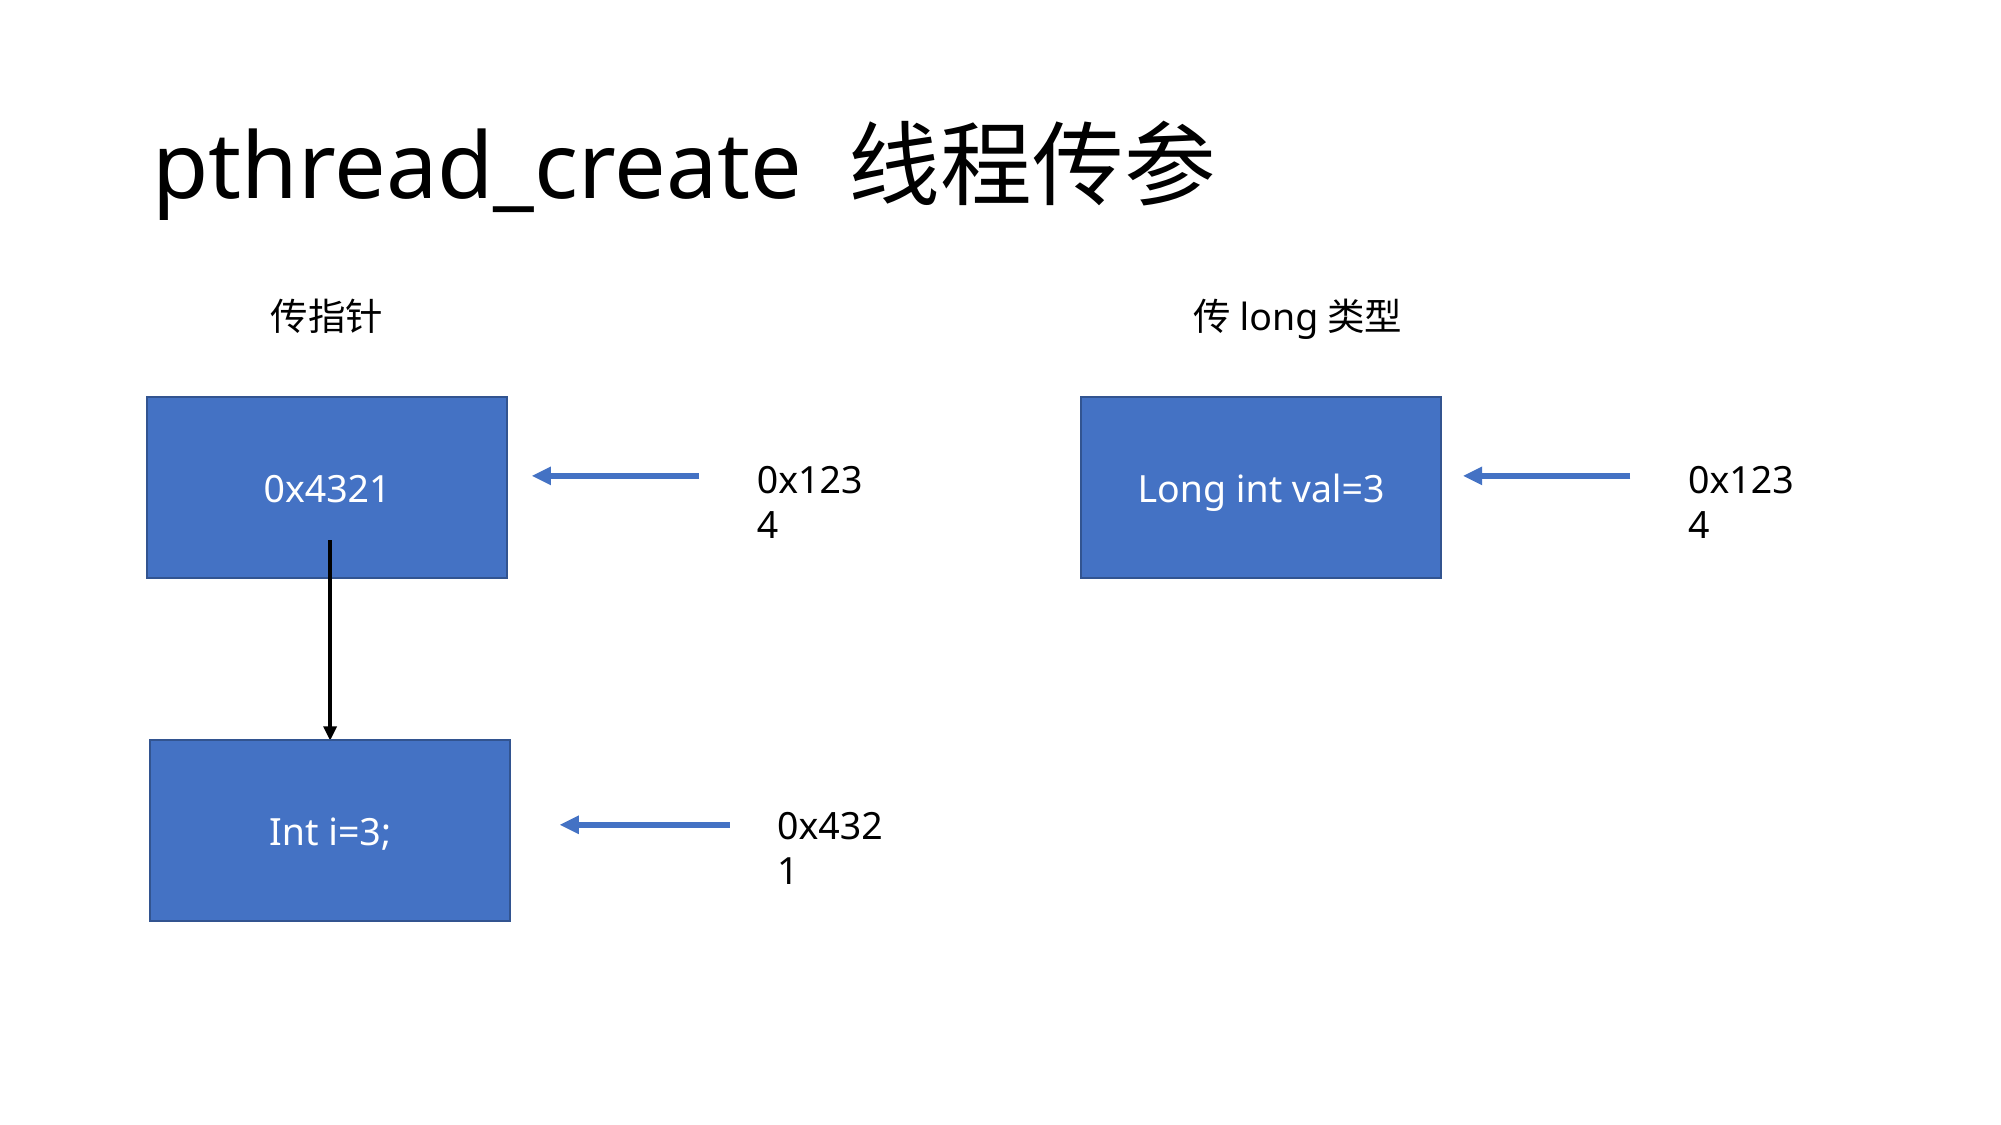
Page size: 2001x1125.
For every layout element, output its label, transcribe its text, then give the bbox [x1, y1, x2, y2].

text_box 0x1234 [1673, 448, 1821, 553]
text_box 传指针 [256, 285, 399, 346]
text_box Long int val=3 [1080, 396, 1442, 579]
text_box 传long类型 [1178, 285, 1418, 346]
text_box 0x4321 [762, 794, 910, 900]
title pthread_create 线程传参 [137, 59, 1863, 278]
text_box 0x4321 [146, 396, 508, 579]
text_box Int i=3; [149, 739, 511, 922]
text_box 0x1234 [742, 448, 889, 553]
